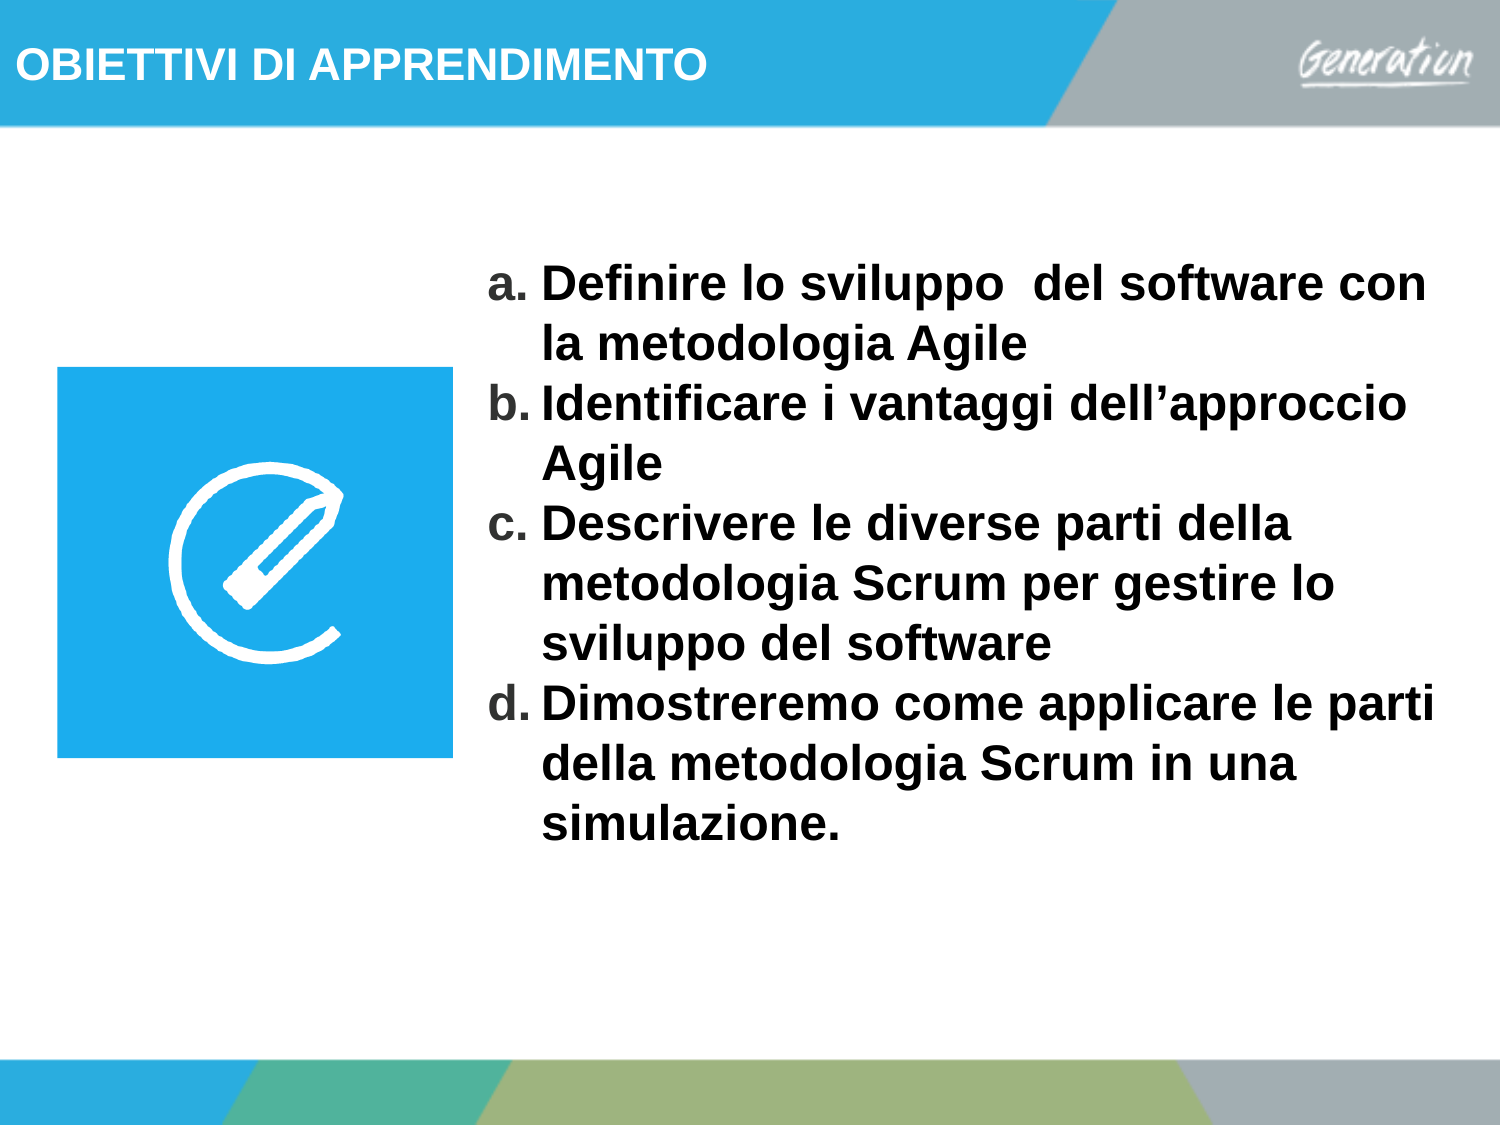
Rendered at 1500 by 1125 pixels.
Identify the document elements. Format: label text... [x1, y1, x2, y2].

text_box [57, 242, 1457, 883]
picture [0, 0, 1500, 1125]
title OBIETTIVI DI APPRENDIMENTO [0, 33, 1222, 90]
